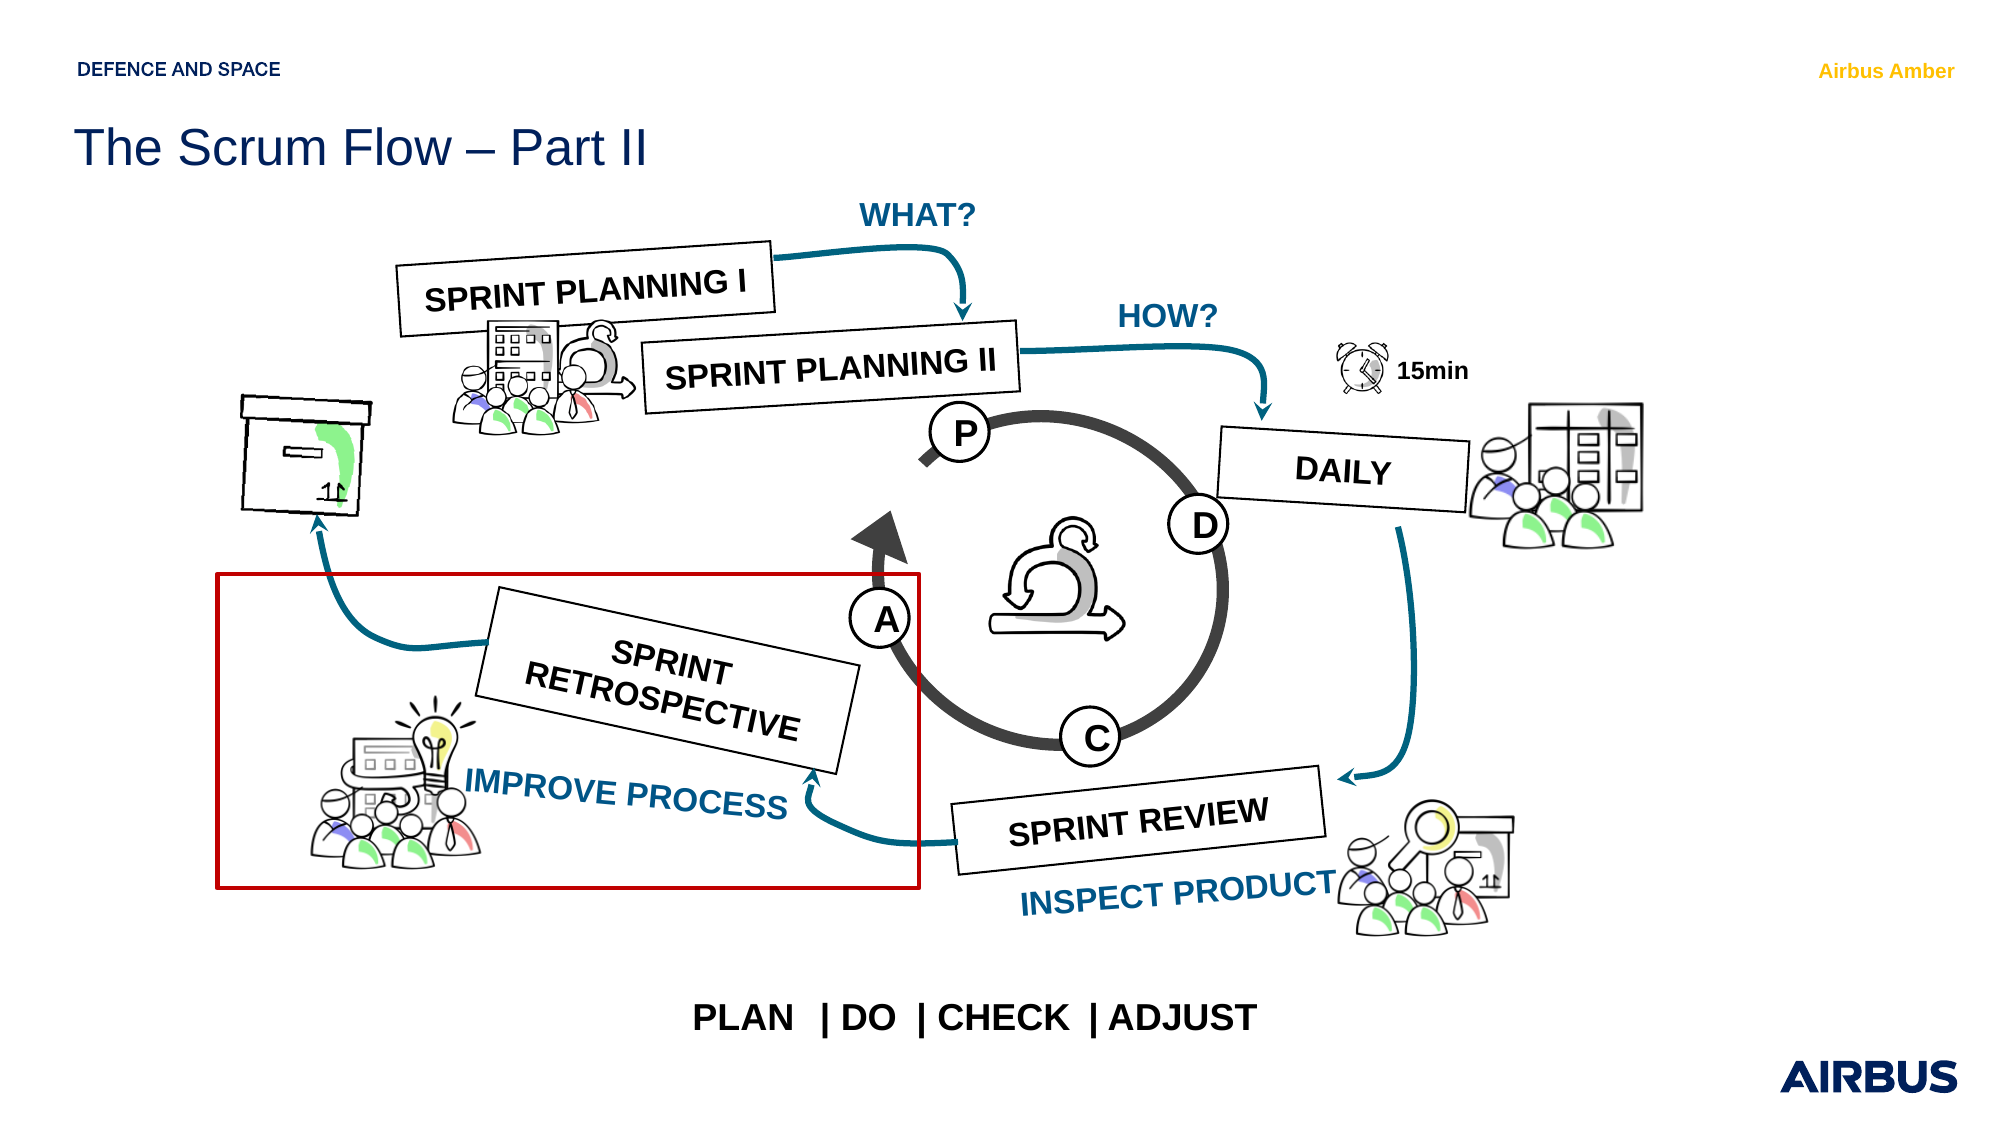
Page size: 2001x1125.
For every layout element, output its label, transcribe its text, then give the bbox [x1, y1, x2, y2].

text_box [217, 574, 920, 889]
text_box D [1167, 493, 1229, 555]
text_box INSPECT PRODUCT [1003, 852, 1325, 932]
text_box | ADJUST [1073, 985, 1329, 1046]
text_box [920, 822, 959, 845]
text_box [1120, 542, 1231, 742]
text_box [920, 669, 1063, 752]
text_box DAILY [1216, 425, 1454, 513]
list Airbus Amber [1418, 54, 1955, 79]
text_box | CHECK [901, 985, 1073, 1046]
text_box WHAT? [844, 185, 1050, 241]
text_box PLAN [677, 985, 805, 1046]
picture [224, 376, 382, 534]
text_box [1019, 345, 1269, 421]
picture [1332, 338, 1392, 398]
text_box [848, 508, 910, 574]
title The Scrum Flow – Part II [73, 107, 1916, 256]
text_box | DO [805, 985, 901, 1046]
text_box [317, 530, 398, 574]
text_box [1337, 526, 1415, 784]
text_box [441, 313, 637, 440]
text_box SPRINT REVIEW [950, 764, 1325, 876]
text_box SPRINT PLANNING II [640, 319, 1022, 415]
text_box [773, 246, 970, 322]
text_box 15min [1392, 347, 1534, 392]
picture [985, 507, 1128, 650]
text_box HOW? [1102, 286, 1308, 342]
text_box C [1059, 705, 1121, 768]
text_box [916, 445, 941, 470]
text_box P [929, 401, 991, 463]
text_box [987, 409, 1200, 496]
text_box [1325, 793, 1521, 942]
text_box SPRINT PLANNING I [395, 240, 776, 338]
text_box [298, 692, 494, 875]
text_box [1454, 394, 1650, 556]
